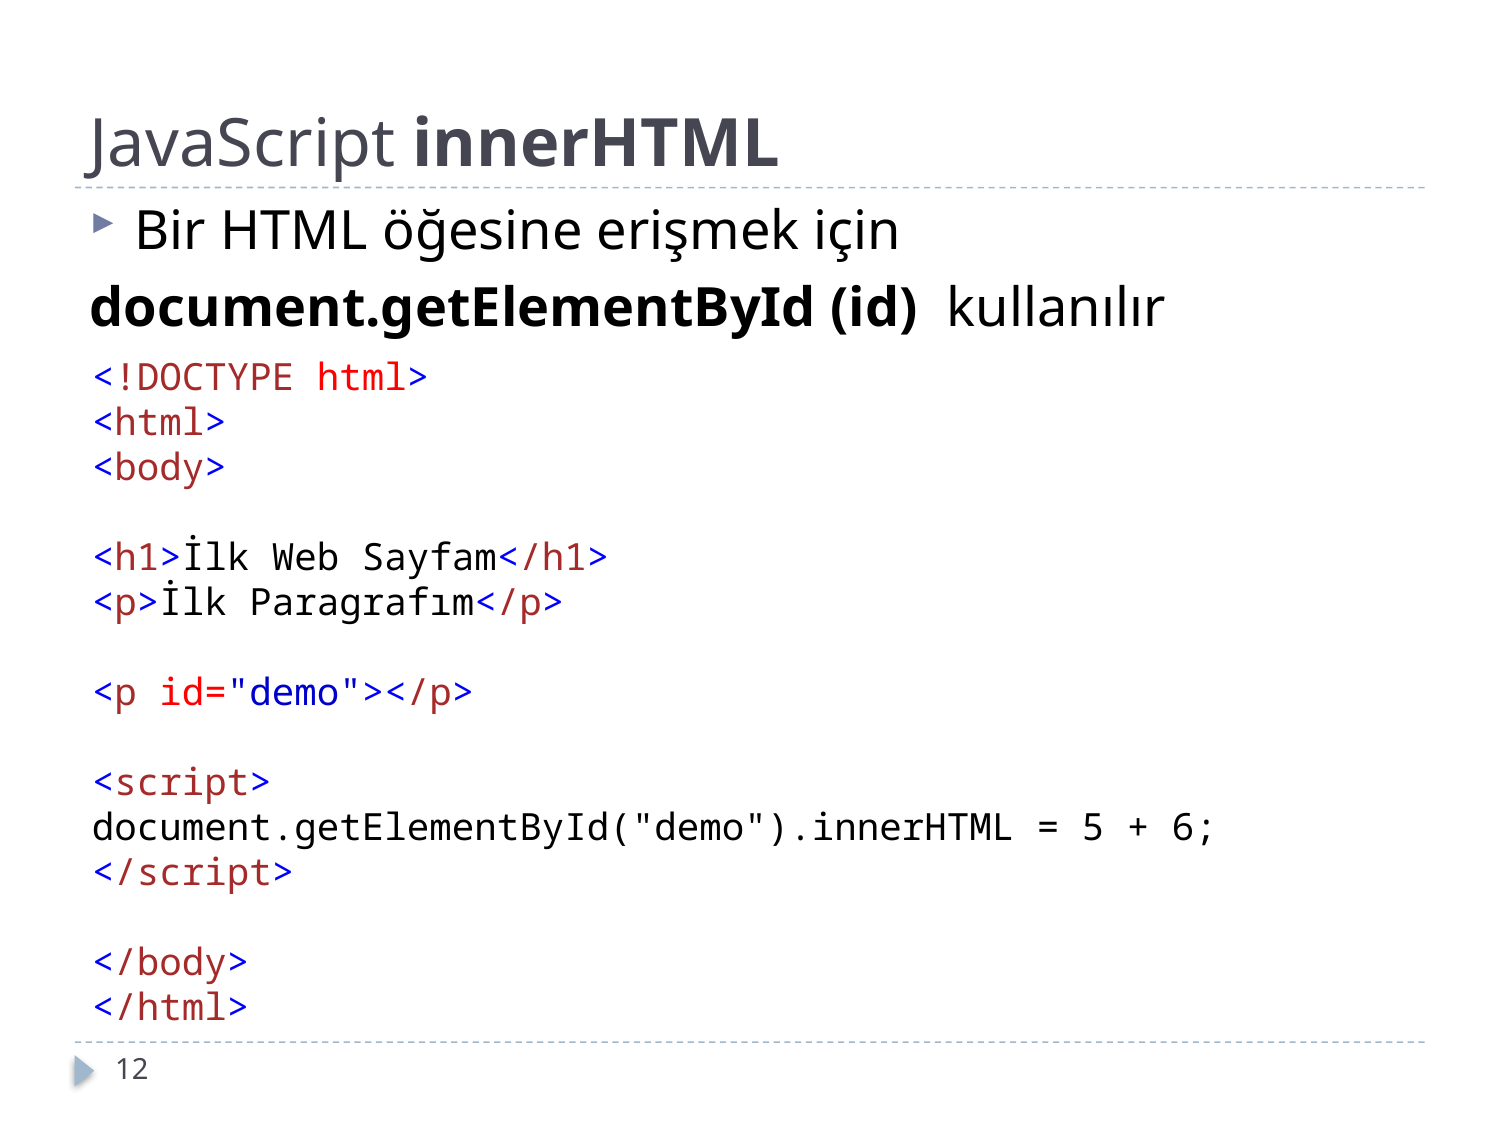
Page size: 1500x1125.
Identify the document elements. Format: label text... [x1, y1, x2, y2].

text_box JavaScript innerHTML [75, 24, 1425, 187]
text_box <!DOCTYPE html> <html> <body> <h1>İlk Web Sayfam</h1> <p>İlk Paragrafım</p> <p id="demo"></p> <script> document.getElementById("demo").innerHTML = 5 + 6; </script> </body> </html> [77, 345, 1400, 1036]
text_box Bir HTML öğesine erişmek için document.getElementById (id) kullanılır [75, 187, 1425, 374]
text_box 11 [100, 1042, 426, 1103]
